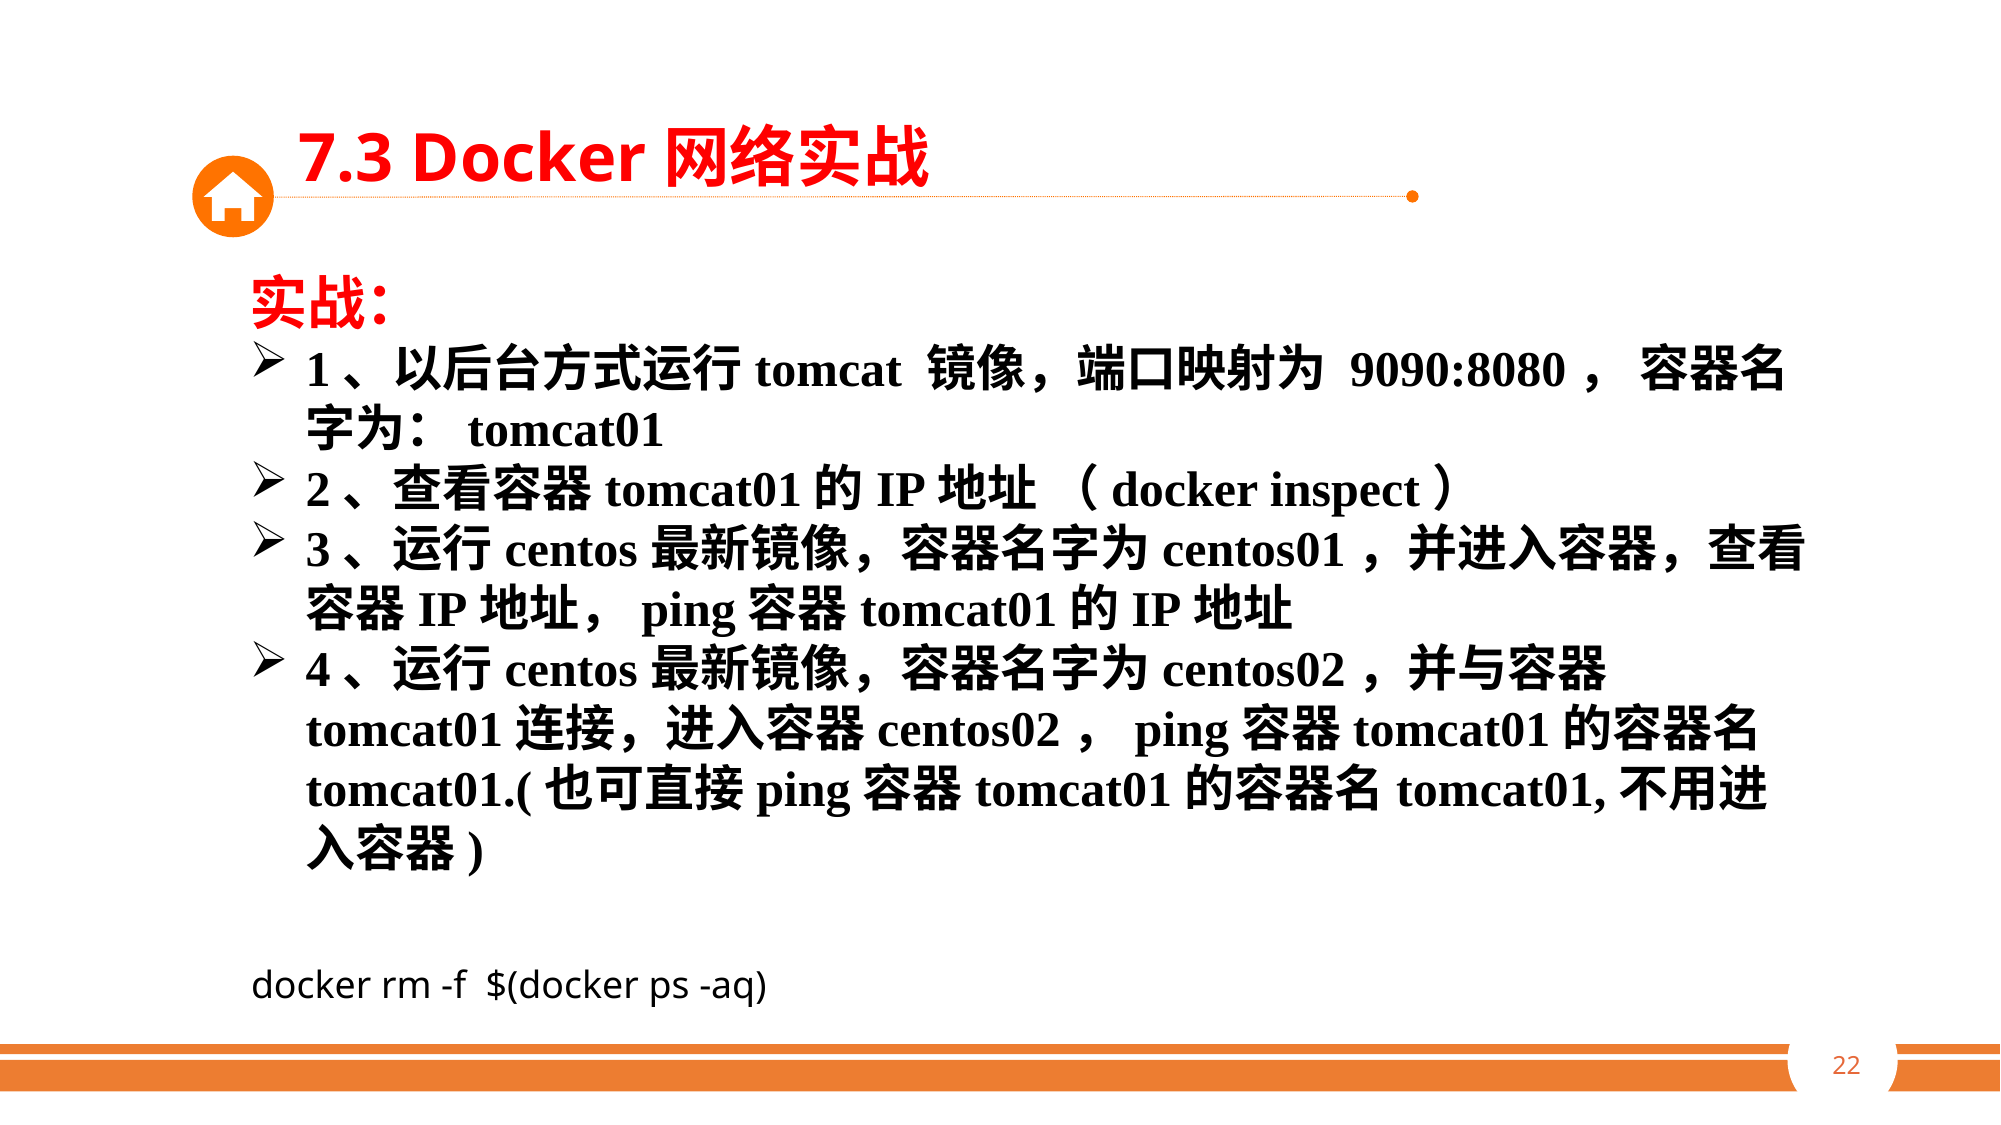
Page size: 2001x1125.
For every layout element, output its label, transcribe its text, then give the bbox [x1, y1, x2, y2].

slide_number 22 [1409, 1036, 1877, 1097]
text_box docker rm -f $(docker ps -aq) [236, 953, 782, 1014]
text_box 7.3 Docker网络实战 [283, 107, 1284, 202]
text_box 实战： 1、以后台方式运行tomcat 镜像，端口映射为 9090:8080， 容器名字为：tomcat01 2、查看容器tomcat01的IP地址 （docker inspect） 3、运行centos最新镜像，容器名字为centos01，并进入容器，查看容器IP地址，ping容器tomcat01的IP地址 4、运行centos最新镜像，容器名字为centos02，并与容器tomcat01连接，进入容器centos02，ping容器tomcat01的容器名tomcat01.(也可直接ping容器tomcat01的容器名tomcat01,不用进入容器) [234, 258, 1825, 944]
